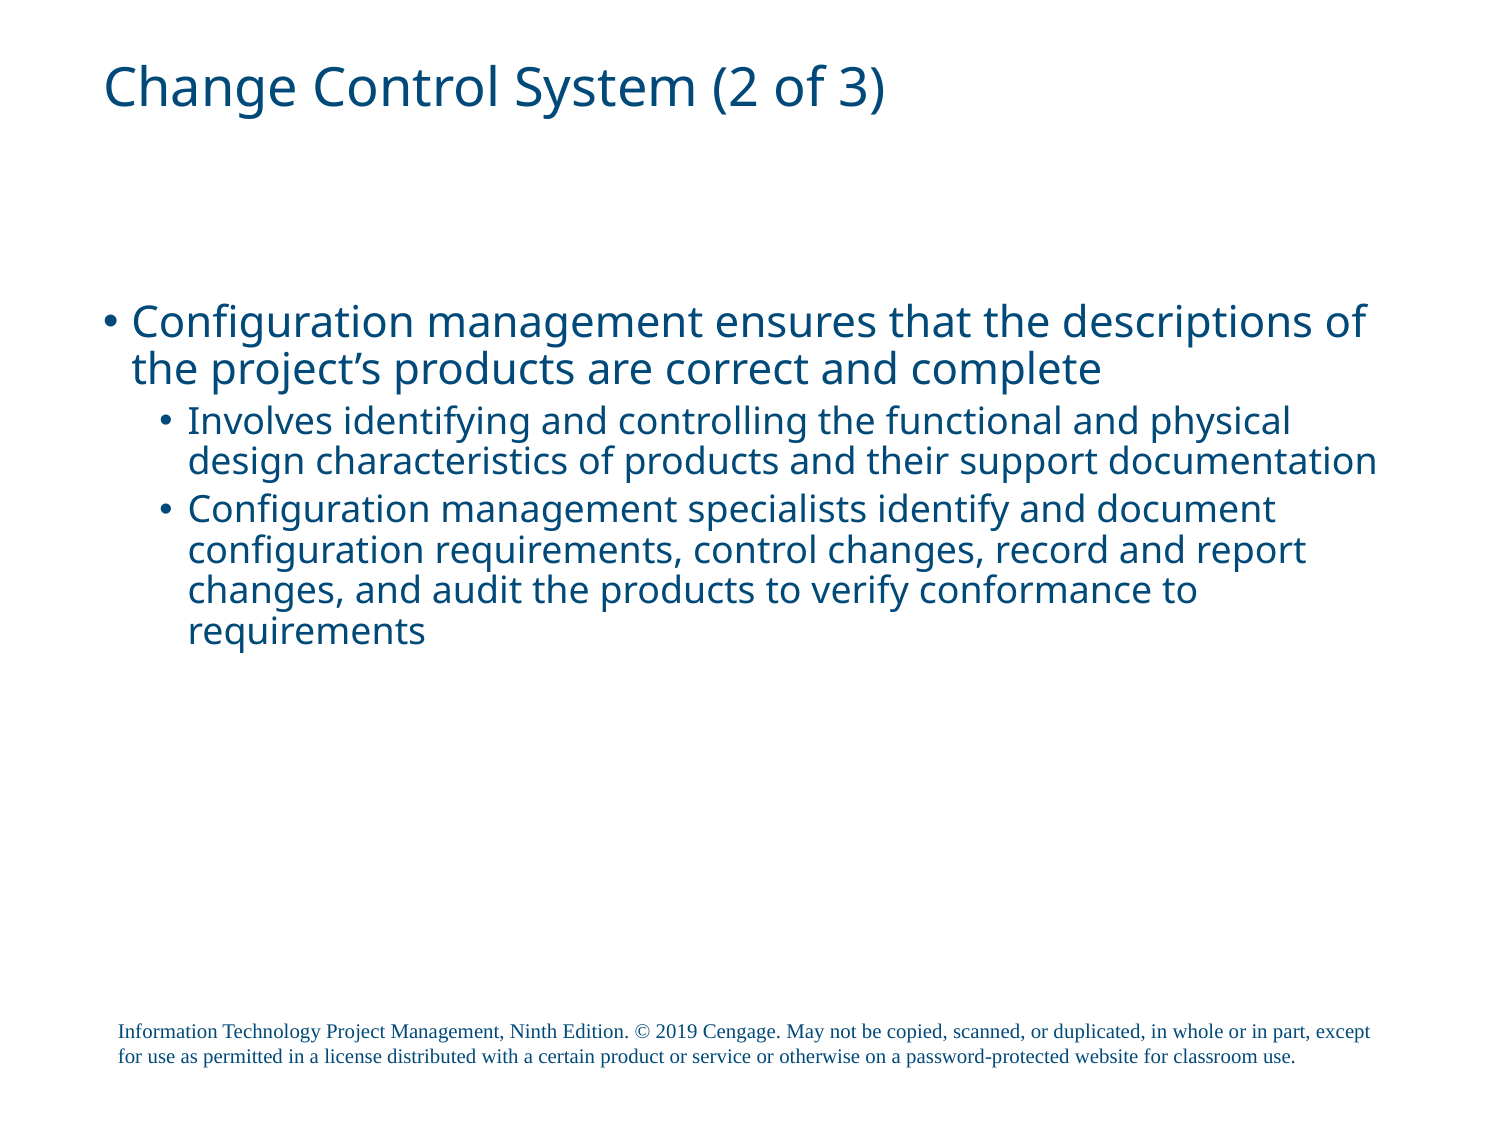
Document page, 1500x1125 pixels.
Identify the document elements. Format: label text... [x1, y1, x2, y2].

footer Information Technology Project Management, Ninth Edition. © 2019 Cengage. May not be copied, scanned, or duplicated, in whole or in part, except for use as permitted in a license distributed with a certain product or service or otherwise on a password-protected website for classroom use. [103, 1009, 1397, 1070]
list Configuration management ensures that the descriptions of the project’s products are correct and complete Involves identifying and controlling the functional and physical design characteristics of products and their support documentation Configuration management specialists identify and document configuration requirements, control changes, record and report changes, and audit the products to verify conformance to requirements [103, 299, 1397, 1009]
title Change Control System (2 of 3) [103, 59, 1397, 278]
